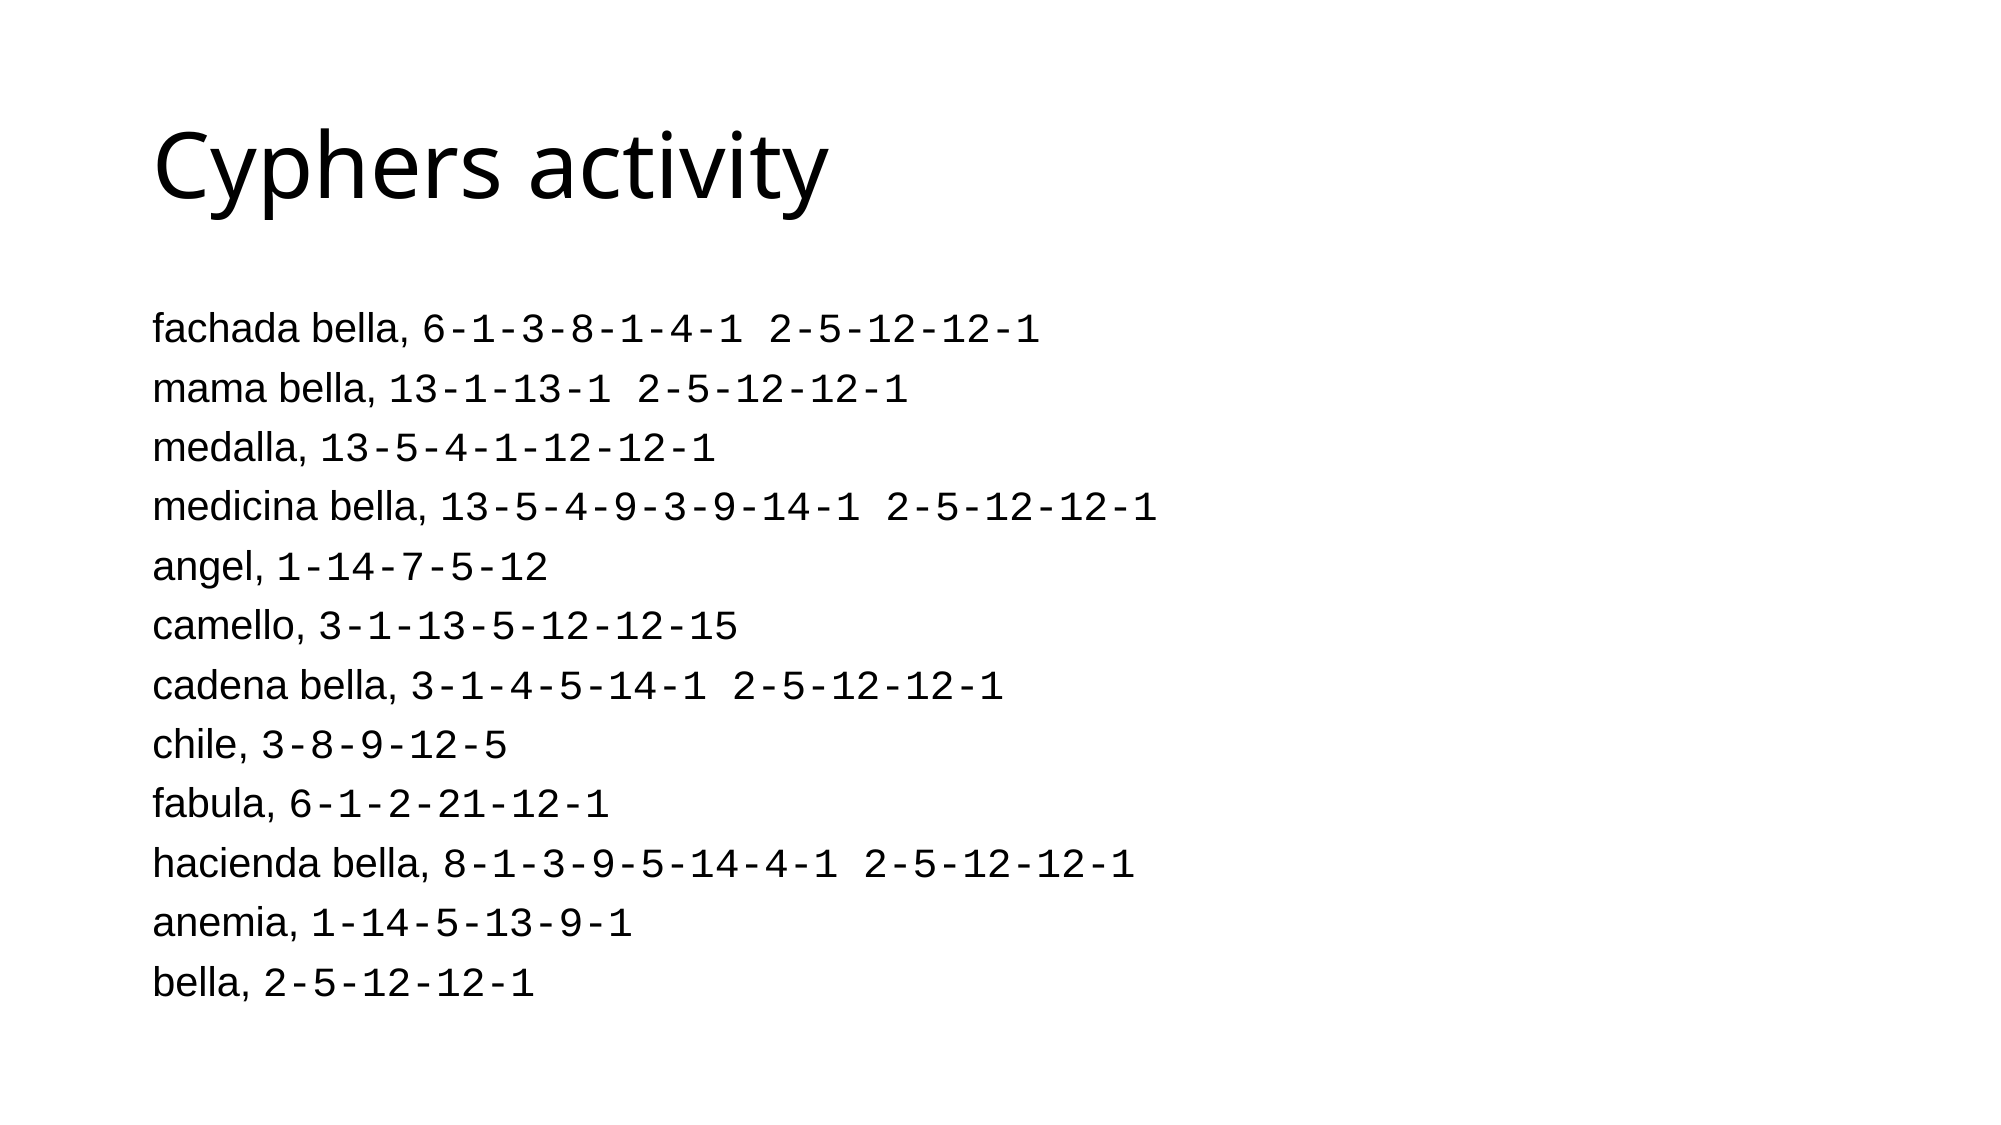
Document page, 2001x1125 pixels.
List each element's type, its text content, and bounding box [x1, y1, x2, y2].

title Cyphers activity [137, 59, 1863, 278]
list fachada bella, 6-1-3-8-1-4-1 2-5-12-12-1 mama bella, 13-1-13-1 2-5-12-12-1 medalla, 13-5-4-1-12-12-1 medicina bella, 13-5-4-9-3-9-14-1 2-5-12-12-1 angel, 1-14-7-5-12 camello, 3-1-13-5-12-12-15 cadena bella, 3-1-4-5-14-1 2-5-12-12-1 chile, 3-8-9-12-5 fabula, 6-1-2-21-12-1 hacienda bella, 8-1-3-9-5-14-4-1 2-5-12-12-1 anemia, 1-14-5-13-9-1 bella, 2-5-12-12-1 [137, 299, 1863, 1014]
